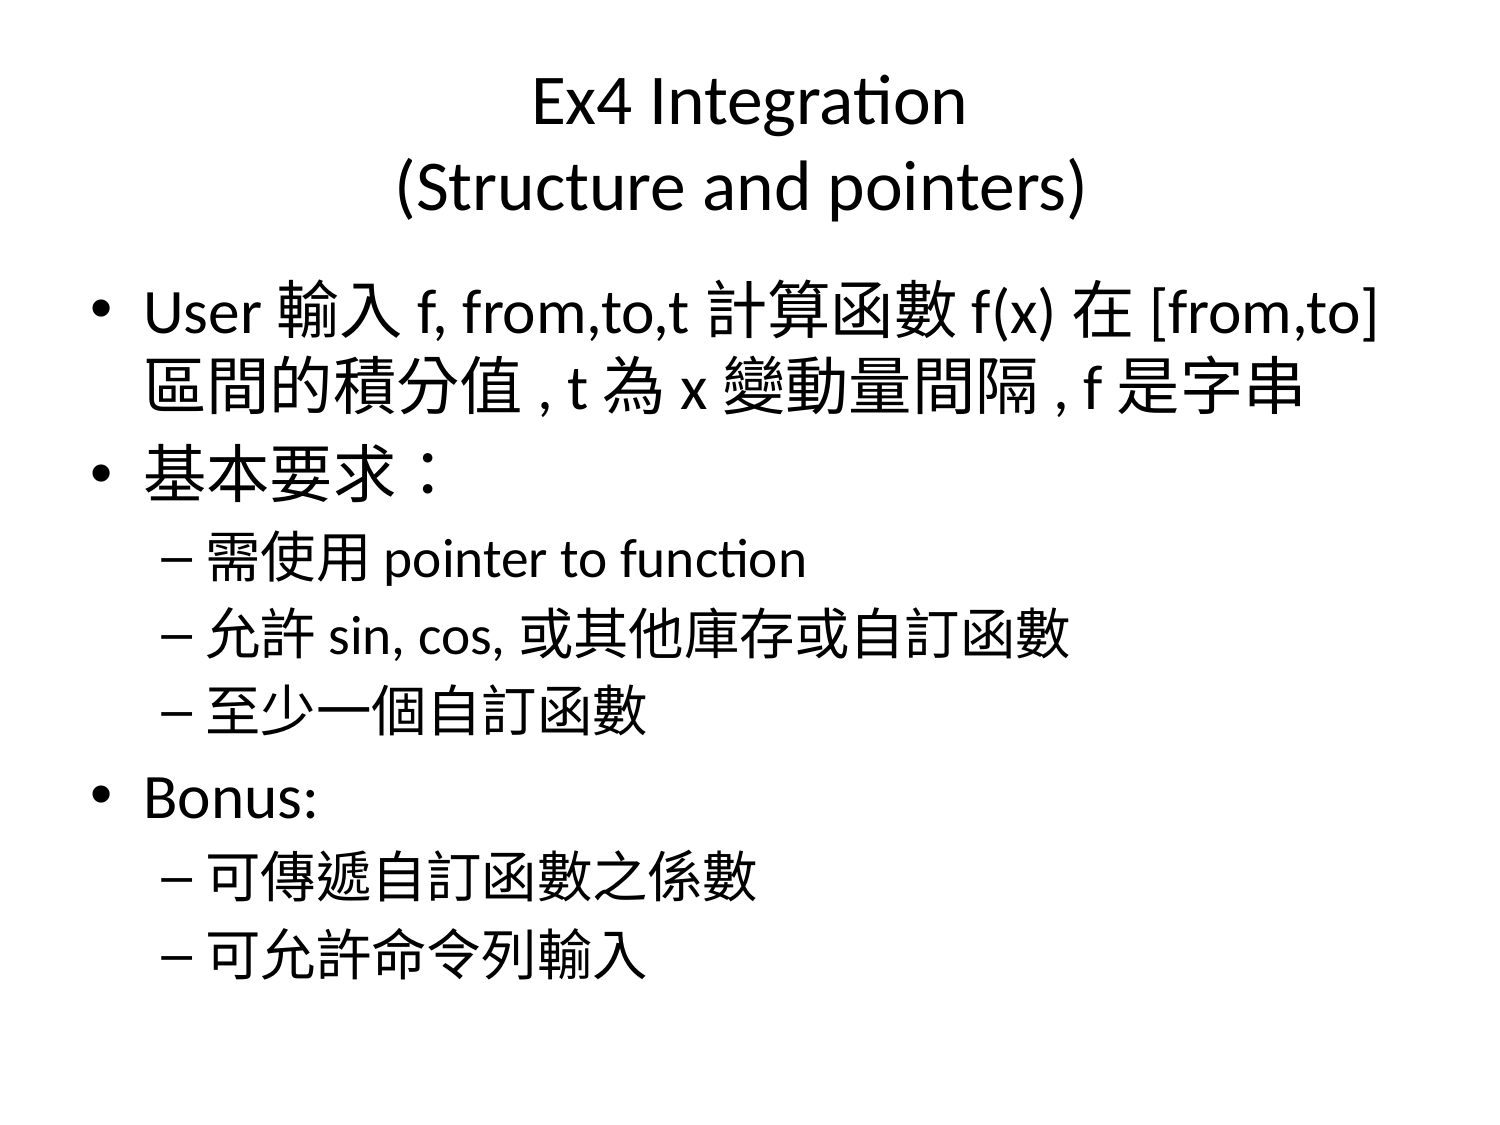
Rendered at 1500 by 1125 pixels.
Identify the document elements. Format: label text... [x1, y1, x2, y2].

title Ex4 Integration (Structure and pointers) [75, 45, 1425, 233]
list User輸入f, from,to,t計算函數f(x)在[from,to]區間的積分值, t為x變動量間隔, f是字串 基本要求： 需使用pointer to function 允許sin, cos,或其他庫存或自訂函數 至少一個自訂函數 Bonus: 可傳遞自訂函數之係數 可允許命令列輸入 [75, 262, 1425, 1005]
